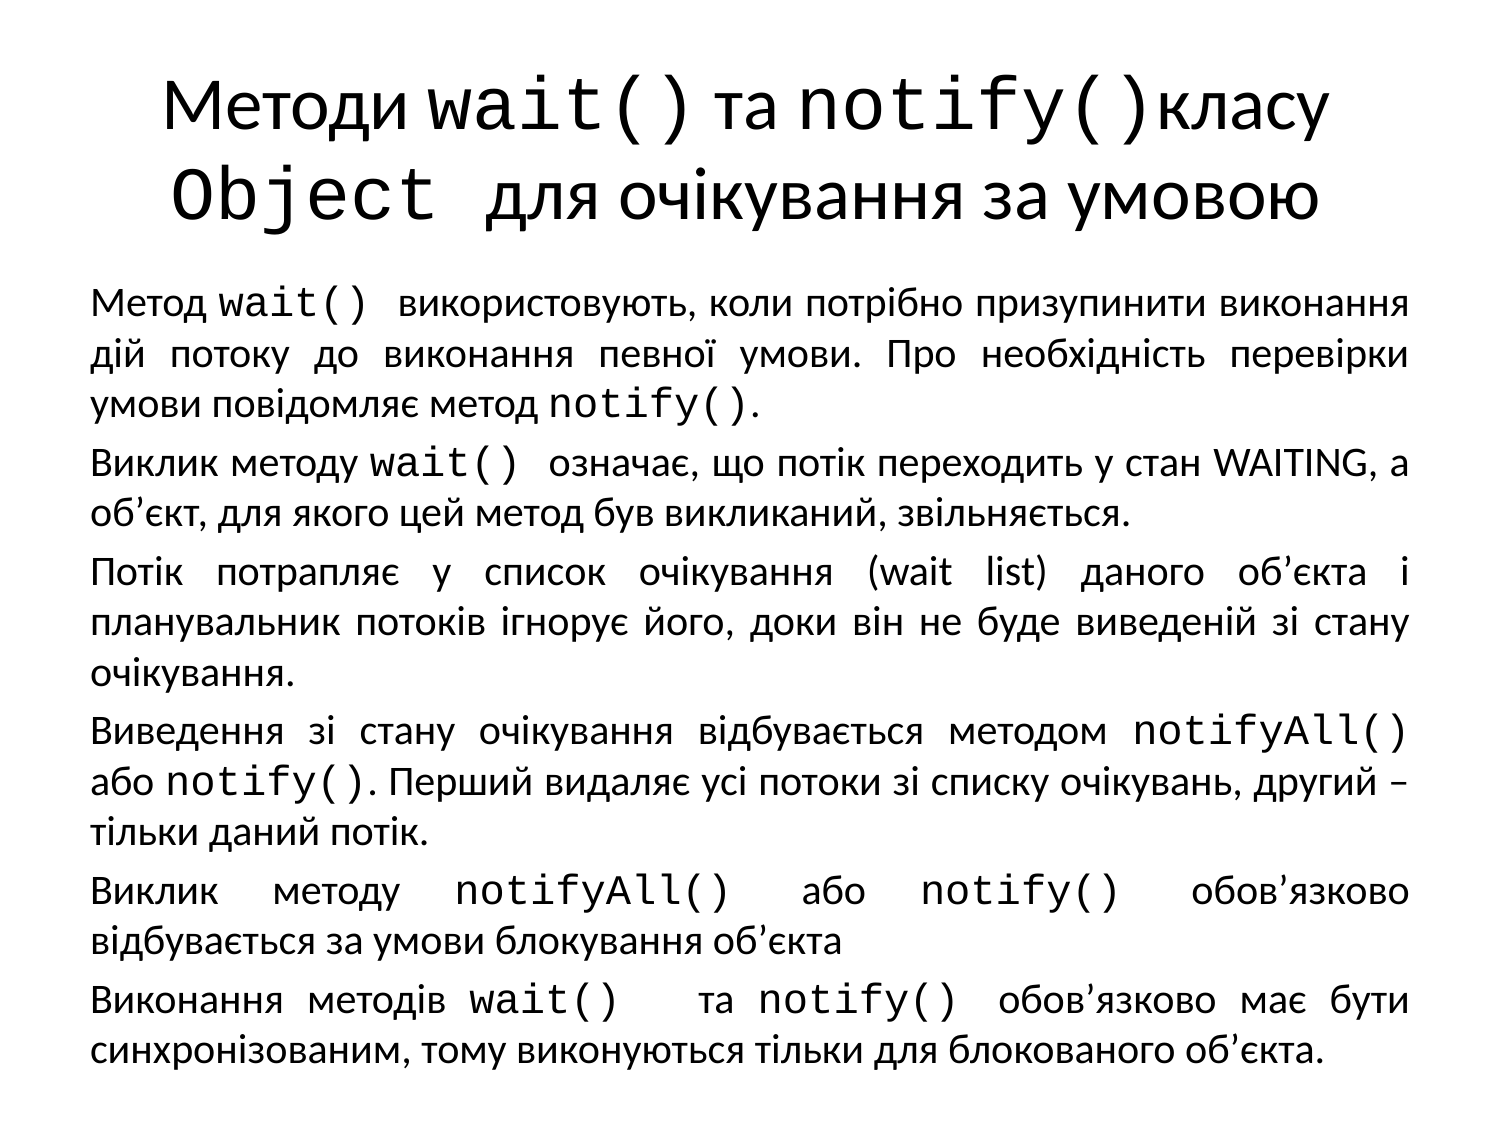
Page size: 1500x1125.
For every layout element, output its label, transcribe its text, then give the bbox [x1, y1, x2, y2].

title Методи wait() та notify()класу Object для очікування за умовою [71, 50, 1422, 239]
list Метод wait() використовують, коли потрібно призупинити виконання дій потоку до виконання певної умови. Про необхідність перевірки умови повідомляє метод notify(). Виклик методу wait() означає, що потік переходить у стан WAITING, а об’єкт, для якого цей метод був викликаний, звільняється. Потік потрапляє у список очікування (wait list) даного об’єкта і планувальник потоків ігнорує його, доки він не буде виведеній зі стану очікування. Виведення зі стану очікування відбувається методом notifyAll() або notify(). Перший видаляє усі потоки зі списку очікувань, другий – тільки даний потік. Виклик методу notifyAll() або notify() обов’язково відбувається за умови блокування об’єкта Виконання методів wait() та notify() обов’язково має бути синхронізованим, тому виконуються тільки для блокованого об’єкта. [75, 267, 1425, 1080]
